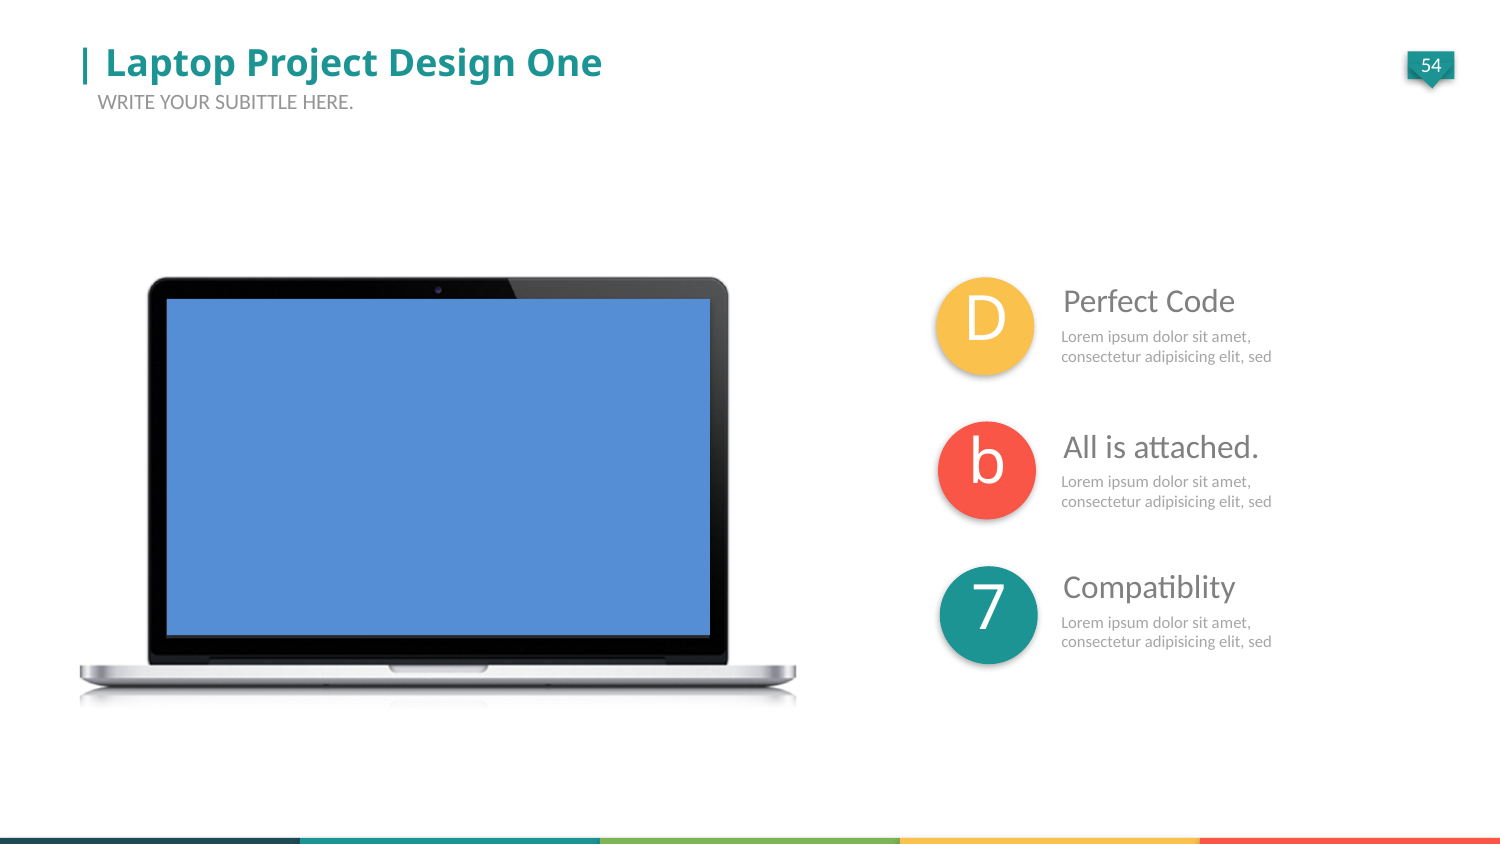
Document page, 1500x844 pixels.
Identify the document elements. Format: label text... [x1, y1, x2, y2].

text_box Perfect Code [1048, 271, 1333, 327]
text_box Lorem ipsum dolor sit amet, consectetur adipisicing elit, sed [1046, 318, 1331, 373]
text_box Compatiblity [1048, 557, 1333, 613]
text_box Lorem ipsum dolor sit amet, consectetur adipisicing elit, sed [1046, 463, 1331, 519]
picture [31, 181, 851, 819]
text_box Lorem ipsum dolor sit amet, consectetur adipisicing elit, sed [1048, 604, 1331, 659]
text_box | Laptop Project Design One [74, 38, 1202, 99]
text_box All is attached. [1048, 417, 1333, 473]
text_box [936, 559, 1043, 665]
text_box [933, 270, 1040, 376]
text_box WRITE YOUR SUBITTLE HERE. [97, 87, 1199, 132]
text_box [934, 412, 1042, 520]
